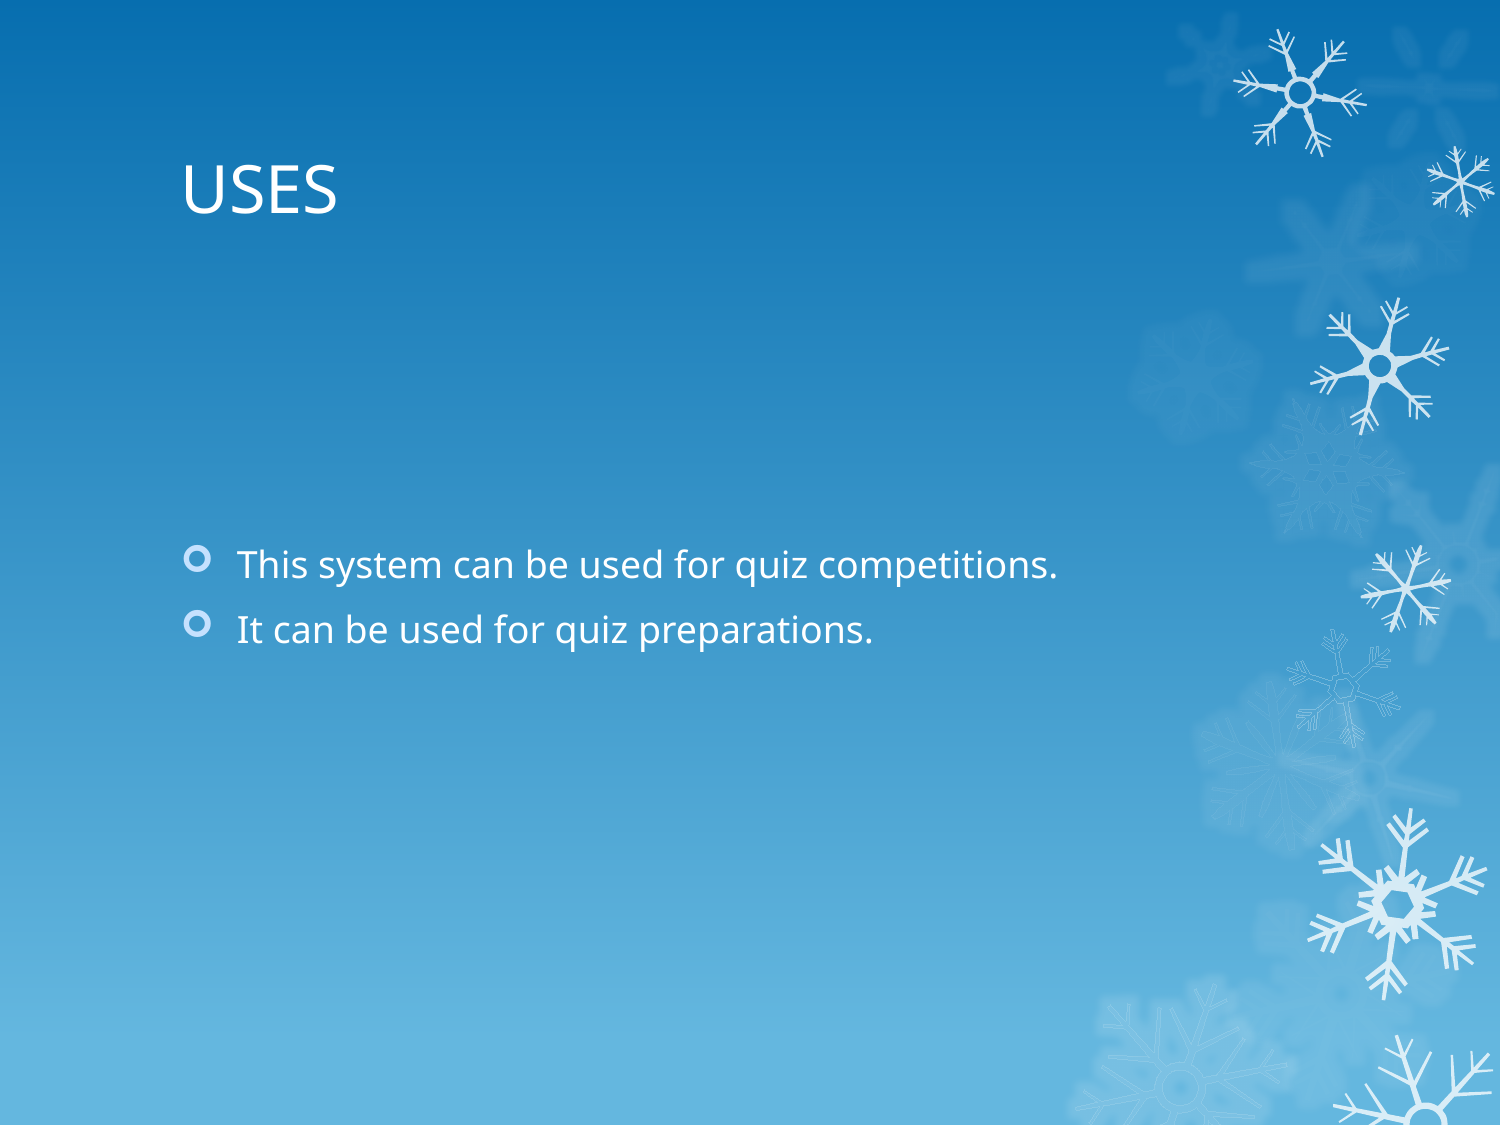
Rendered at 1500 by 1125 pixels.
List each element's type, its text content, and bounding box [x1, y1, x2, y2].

title USES [165, 110, 1335, 263]
list This system can be used for quiz competitions. It can be used for quiz preparations. [165, 296, 1335, 962]
